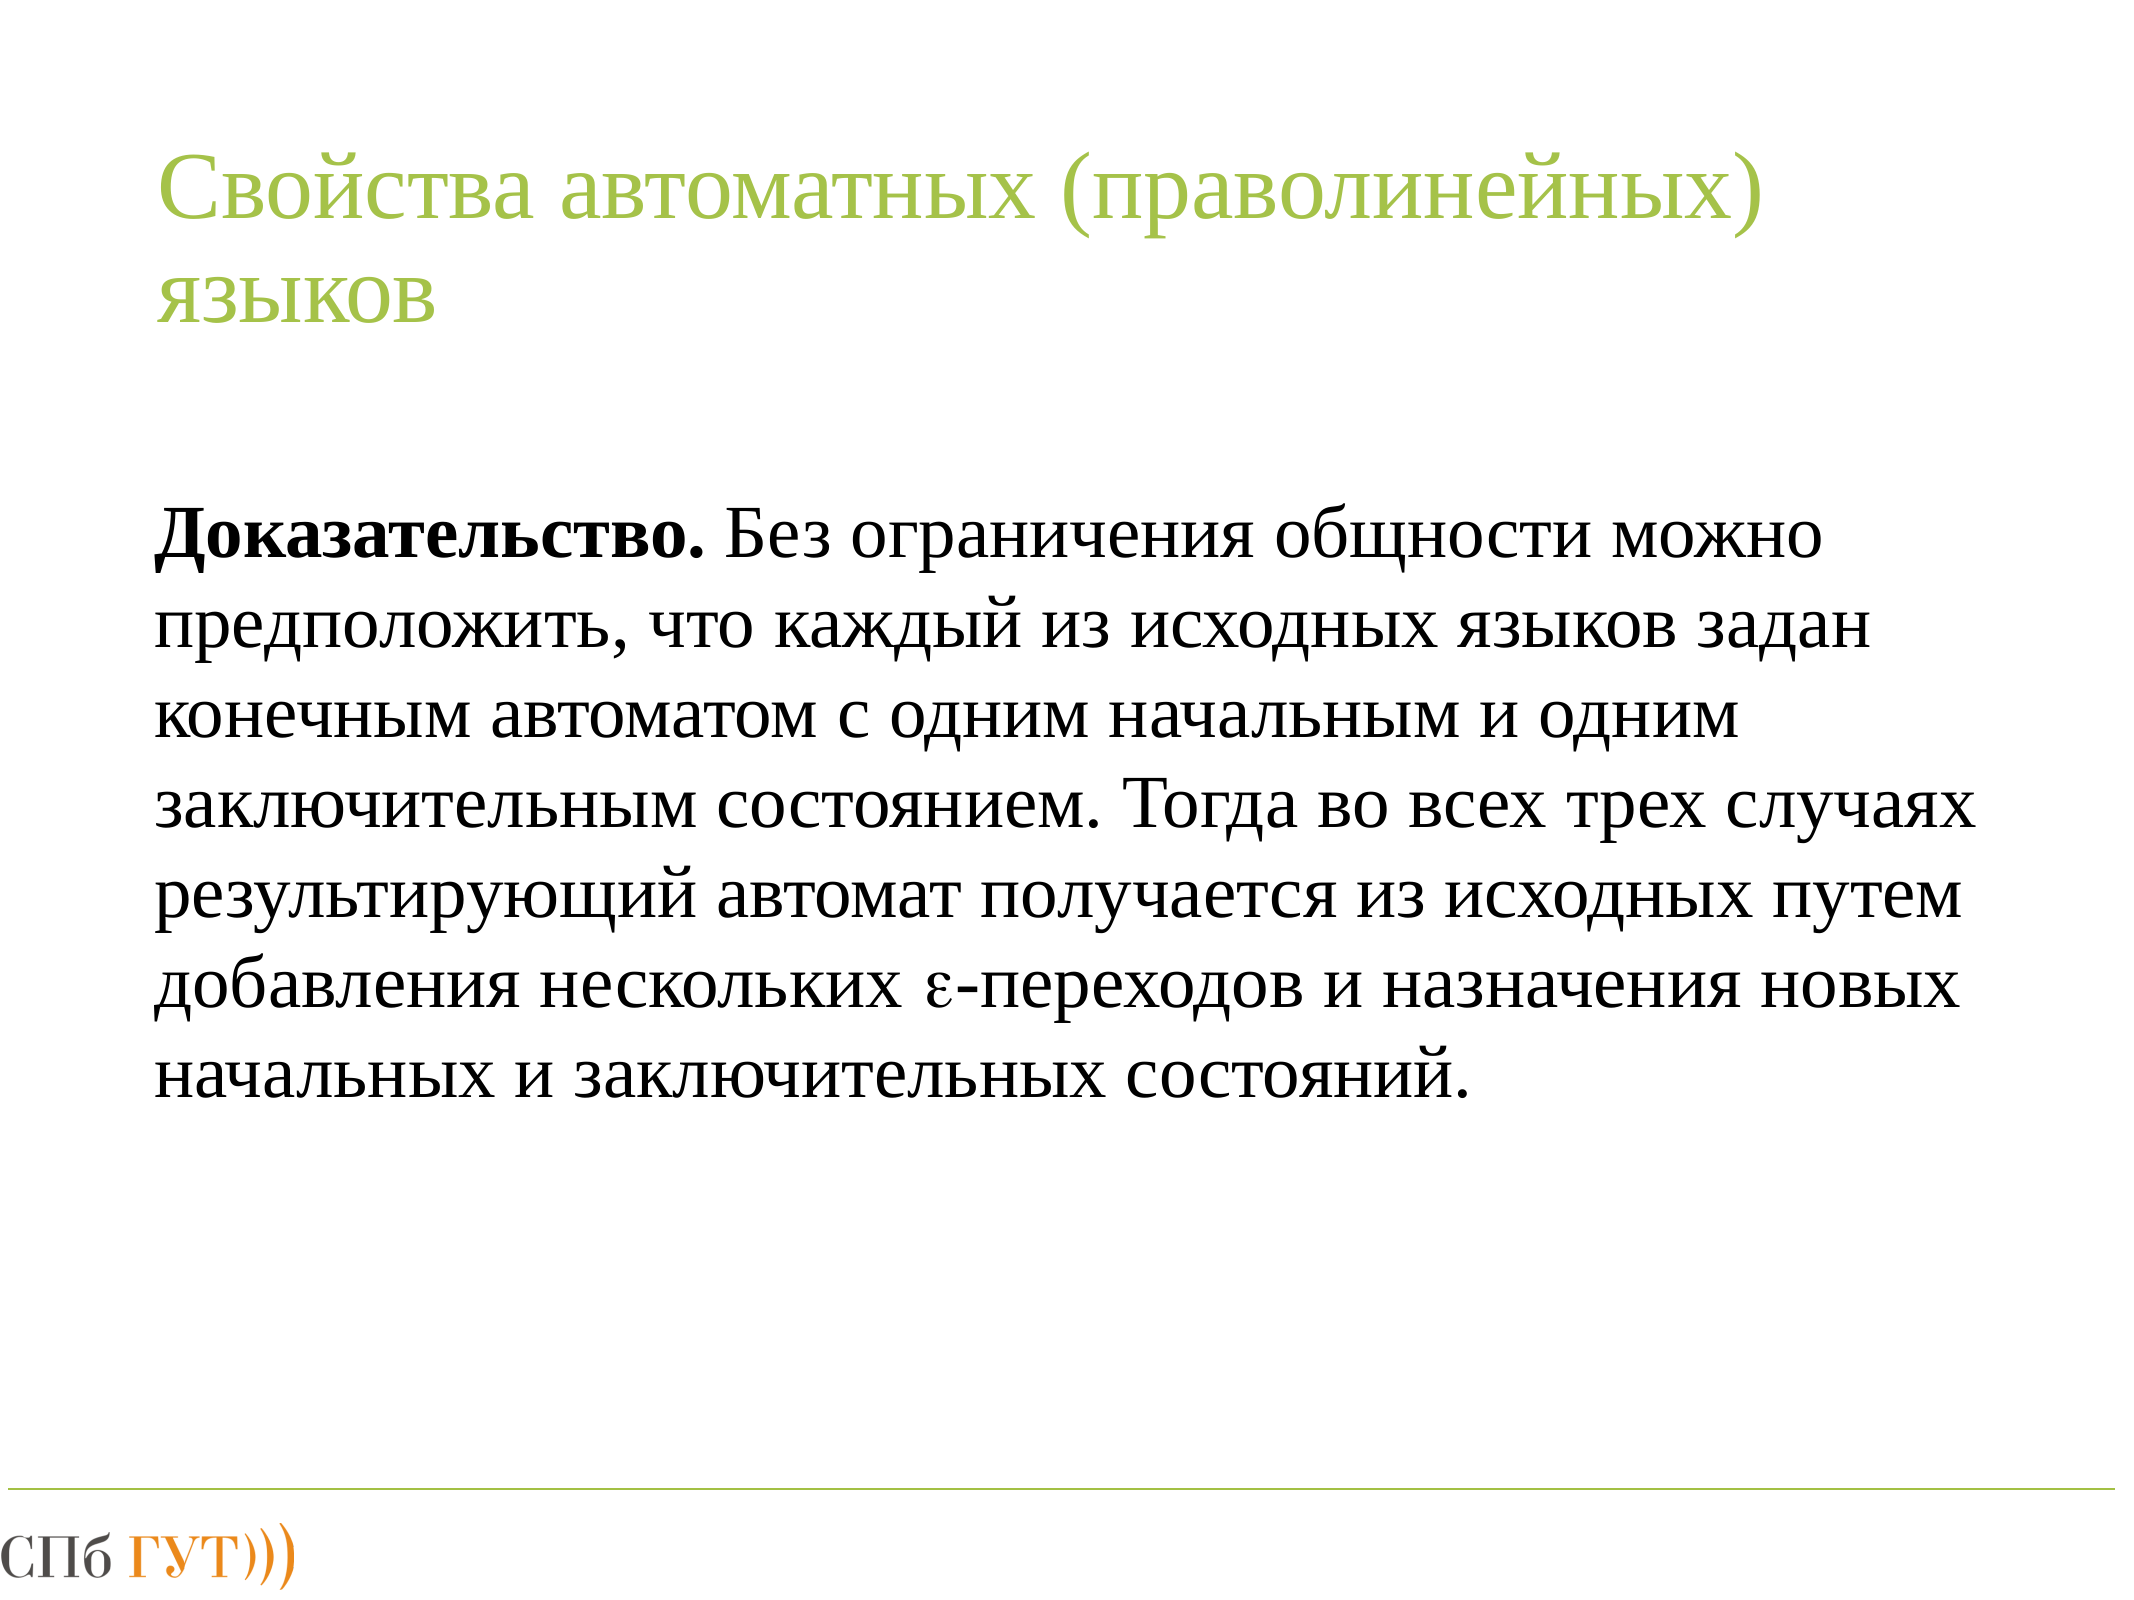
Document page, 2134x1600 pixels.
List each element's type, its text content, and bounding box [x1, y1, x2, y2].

title Свойства автоматных (праволинейных) языков [146, 84, 1988, 381]
list Доказательство. Без ограничения общности можно предположить, что каждый из исходных языков задан конечным автоматом с одним начальным и одним заключительным состоянием. Тогда во всех трех случаях результирующий автомат получается из исходных путем добавления нескольких -переходов и назначения новых начальных и заключительных состояний. [142, 381, 2024, 1557]
picture [1, 1522, 295, 1590]
